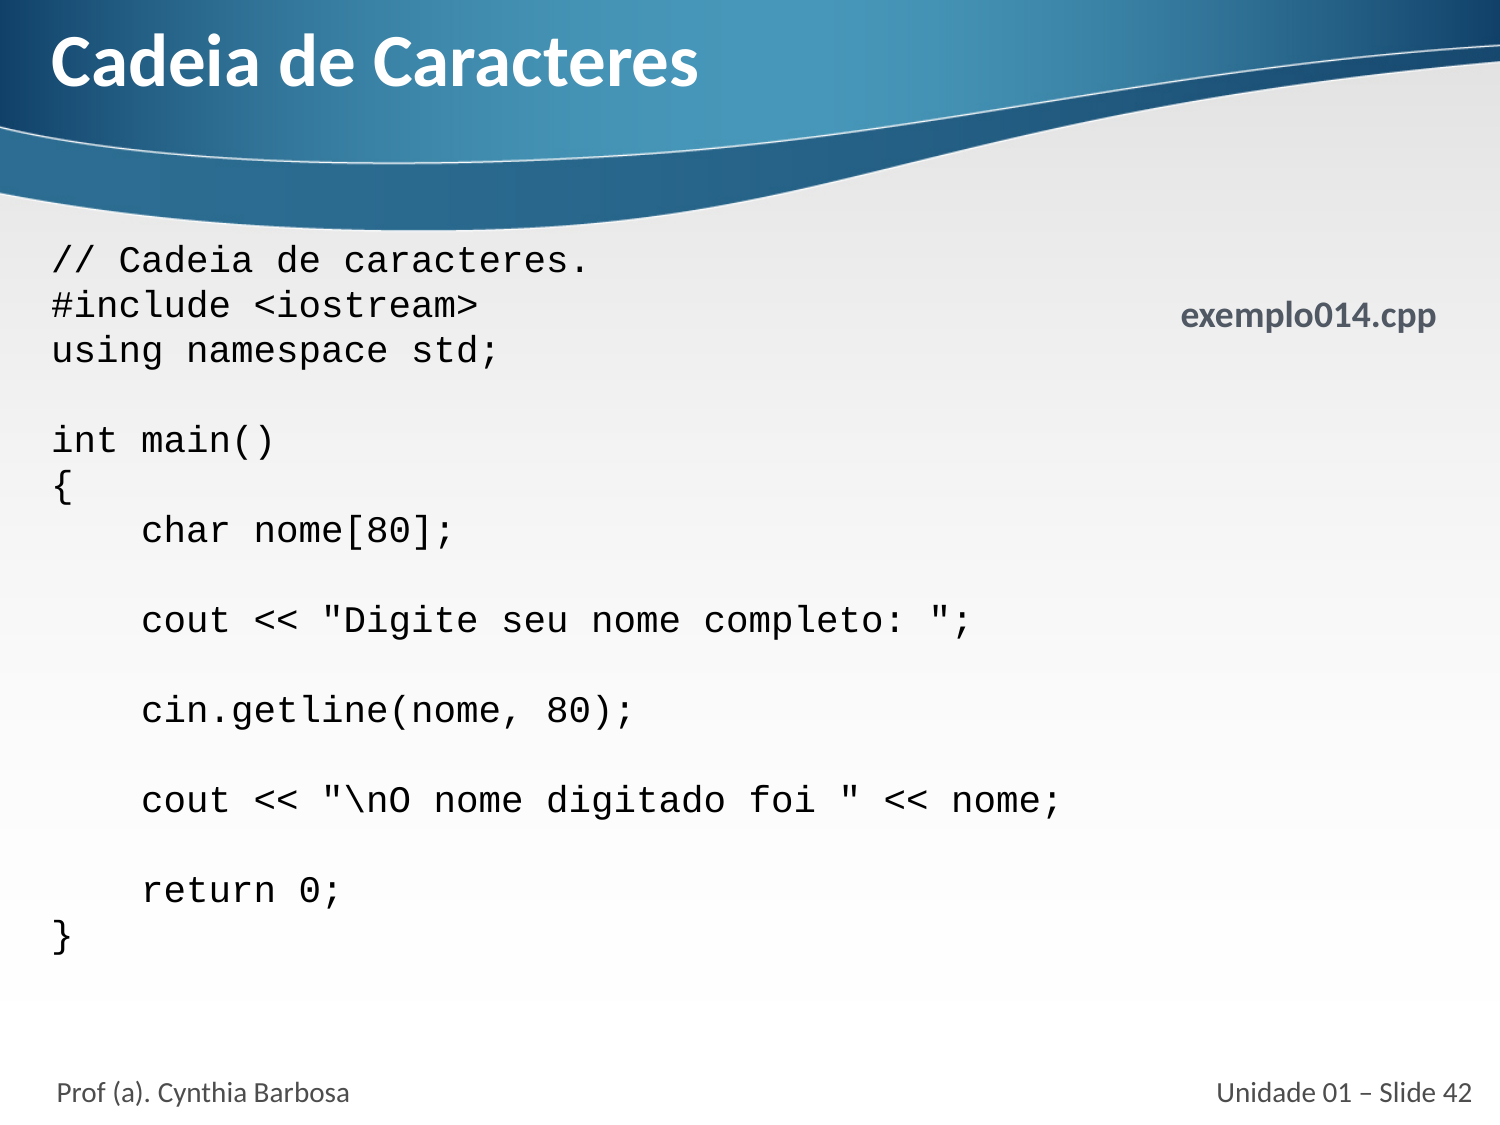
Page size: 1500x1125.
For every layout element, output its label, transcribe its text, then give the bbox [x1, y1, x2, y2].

text_box // Cadeia de caracteres. #include <iostream> using namespace std; int main() { char nome[80]; cout << "Digite seu nome completo: "; cin.getline(nome, 80); cout << "\nO nome digitado foi " << nome; return 0; } [36, 227, 1441, 963]
text_box exemplo014.cpp [1441, 282, 1452, 342]
title Cadeia de Caracteres [51, 10, 1171, 110]
picture [0, 0, 1500, 1125]
